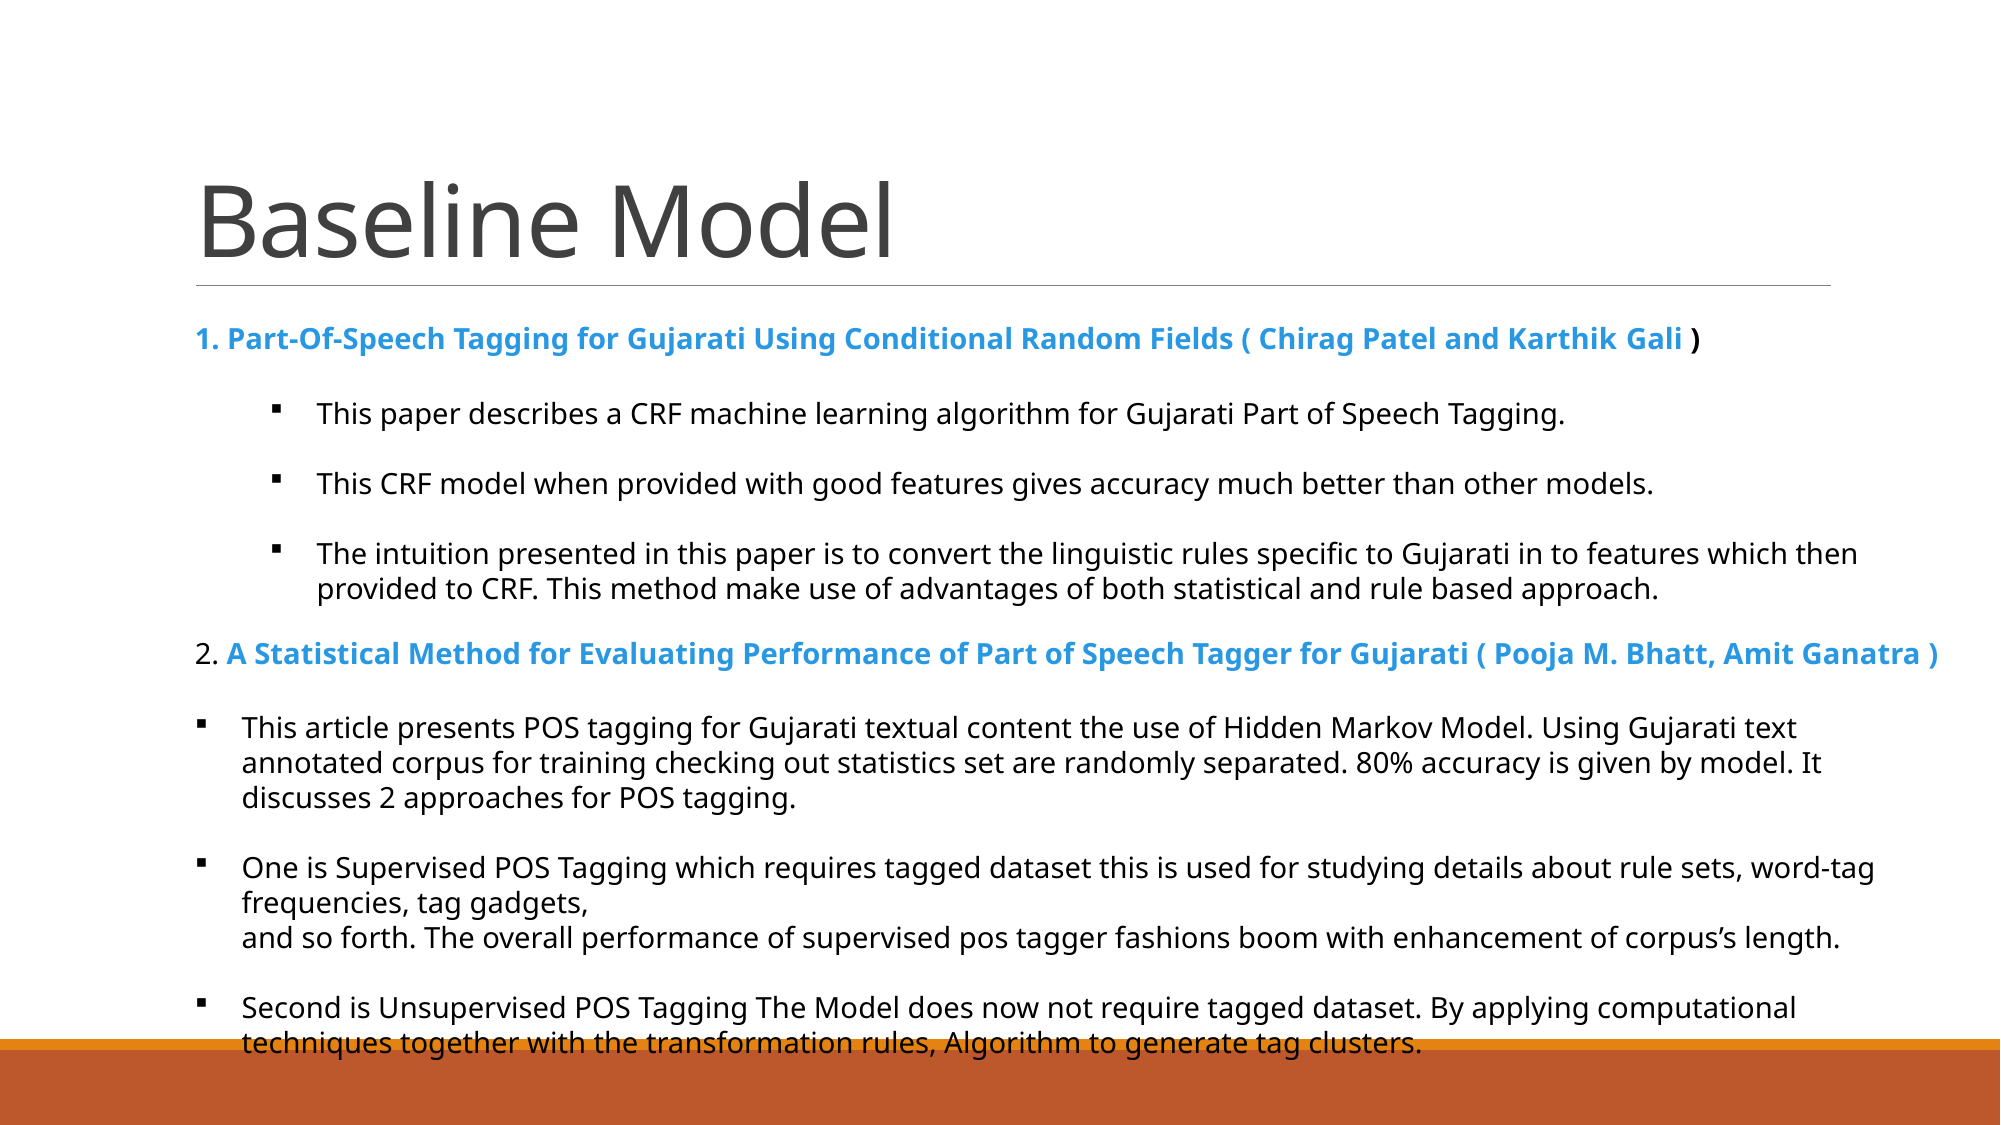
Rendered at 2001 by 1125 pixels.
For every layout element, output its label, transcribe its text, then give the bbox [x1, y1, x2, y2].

title Baseline Model [180, 144, 1830, 285]
text_box 2. A Statistical Method for Evaluating Performance of Part of Speech Tagger for Gujarati ( Pooja M. Bhatt, Amit Ganatra ) This article presents POS tagging for Gujarati textual content the use of Hidden Markov Model. Using Gujarati text annotated corpus for training checking out statistics set are randomly separated. 80% accuracy is given by model. It discusses 2 approaches for POS tagging. One is Supervised POS Tagging which requires tagged dataset this is used for studying details about rule sets, word-tag frequencies, tag gadgets, and so forth. The overall performance of supervised pos tagger fashions boom with enhancement of corpus’s length. Second is Unsupervised POS Tagging The Model does now not require tagged dataset. By applying computational techniques together with the transformation rules, Algorithm to generate tag clusters. [179, 627, 1959, 1102]
text_box 1. Part-Of-Speech Tagging for Gujarati Using Conditional Random Fields ( Chirag Patel and Karthik Gali ) This paper describes a CRF machine learning algorithm for Gujarati Part of Speech Tagging. This CRF model when provided with good features gives accuracy much better than other models. The intuition presented in this paper is to convert the linguistic rules specific to Gujarati in to features which then provided to CRF. This method make use of advantages of both statistical and rule based approach. [179, 313, 1889, 613]
